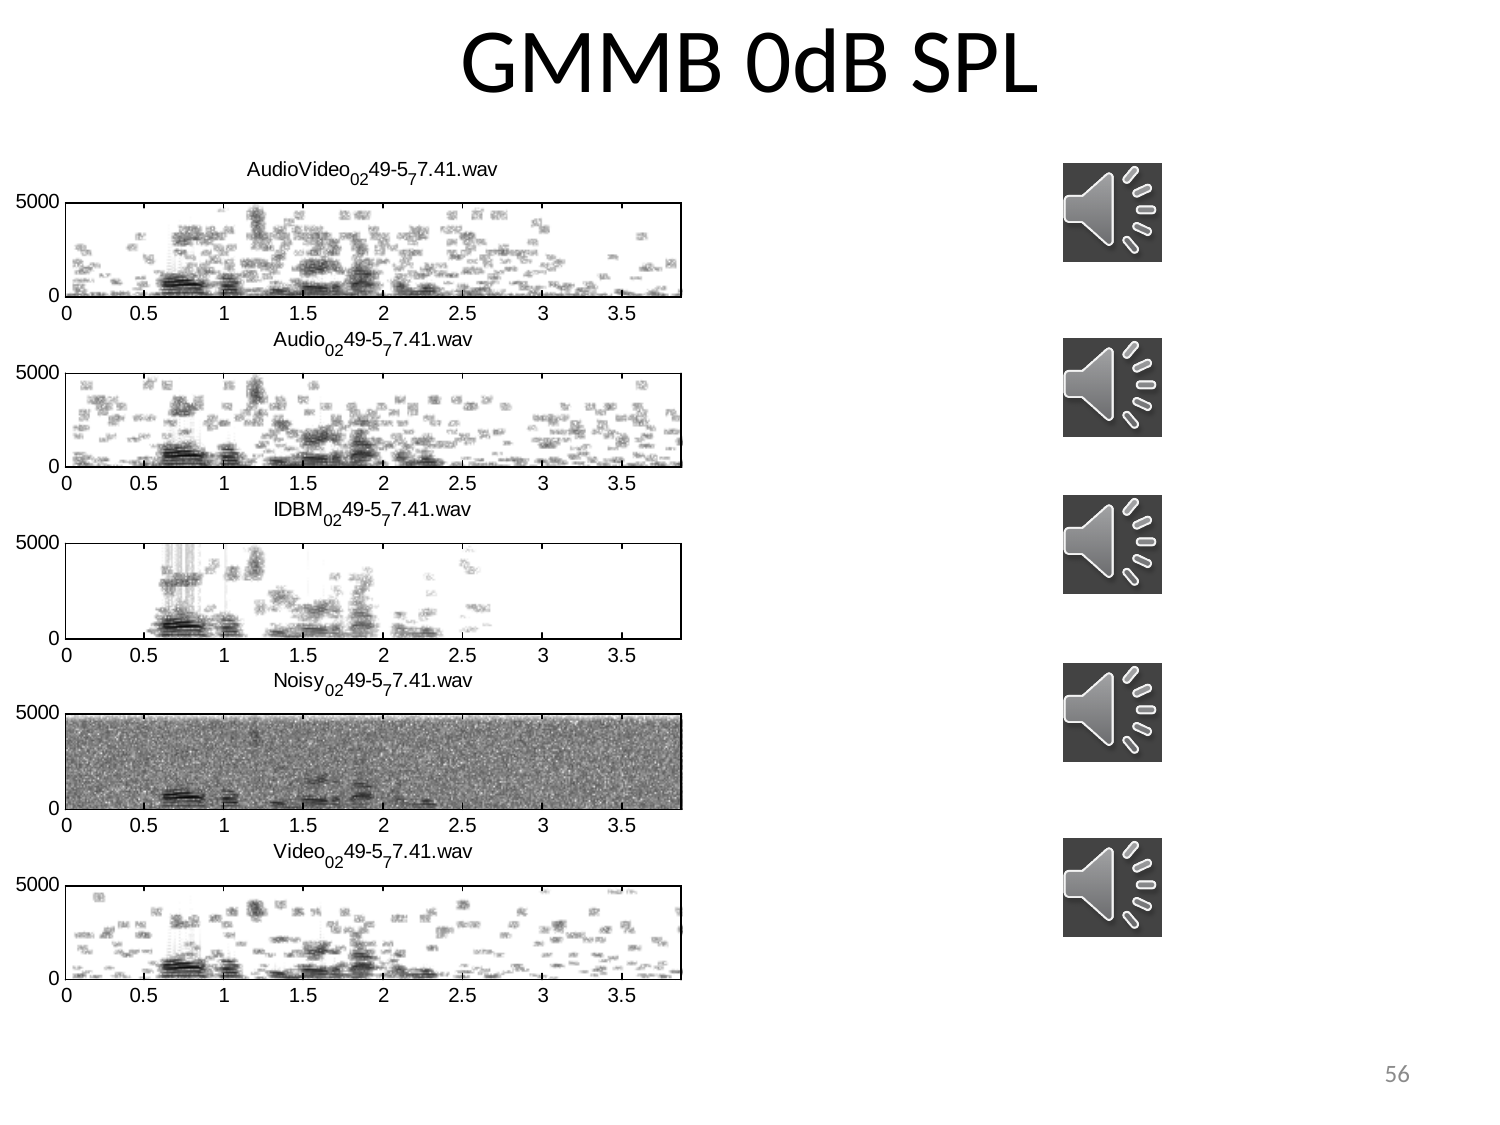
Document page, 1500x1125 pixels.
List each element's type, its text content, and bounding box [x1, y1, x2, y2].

title GMMB 0dB SPL [75, 0, 1425, 150]
picture [1062, 337, 1163, 438]
picture [0, 99, 757, 1090]
picture [1062, 662, 1163, 763]
picture [1062, 837, 1163, 938]
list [1062, 162, 1163, 263]
picture [1062, 494, 1163, 595]
slide_number 56 [1074, 1042, 1425, 1103]
